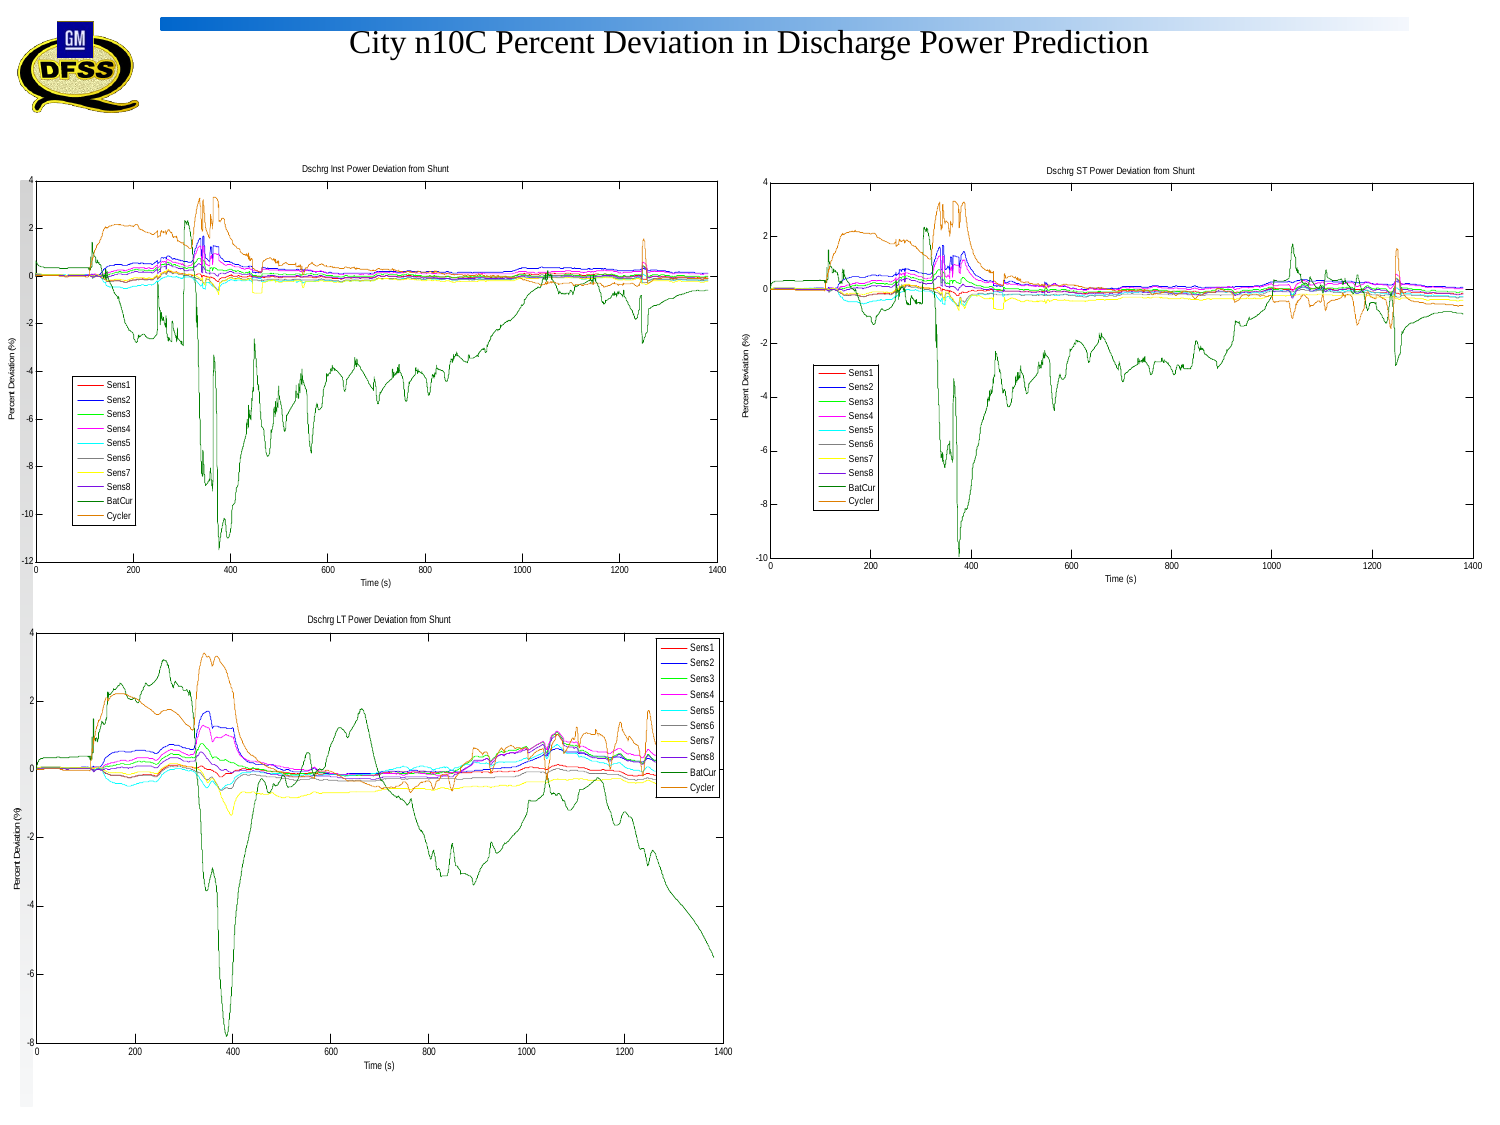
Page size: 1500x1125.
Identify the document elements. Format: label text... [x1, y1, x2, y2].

picture [8, 607, 738, 1088]
picture [737, 162, 1488, 591]
picture [17, 21, 75, 118]
picture [1, 162, 729, 591]
title City n10C Percent Deviation in Discharge Power Prediction [75, 12, 1425, 163]
